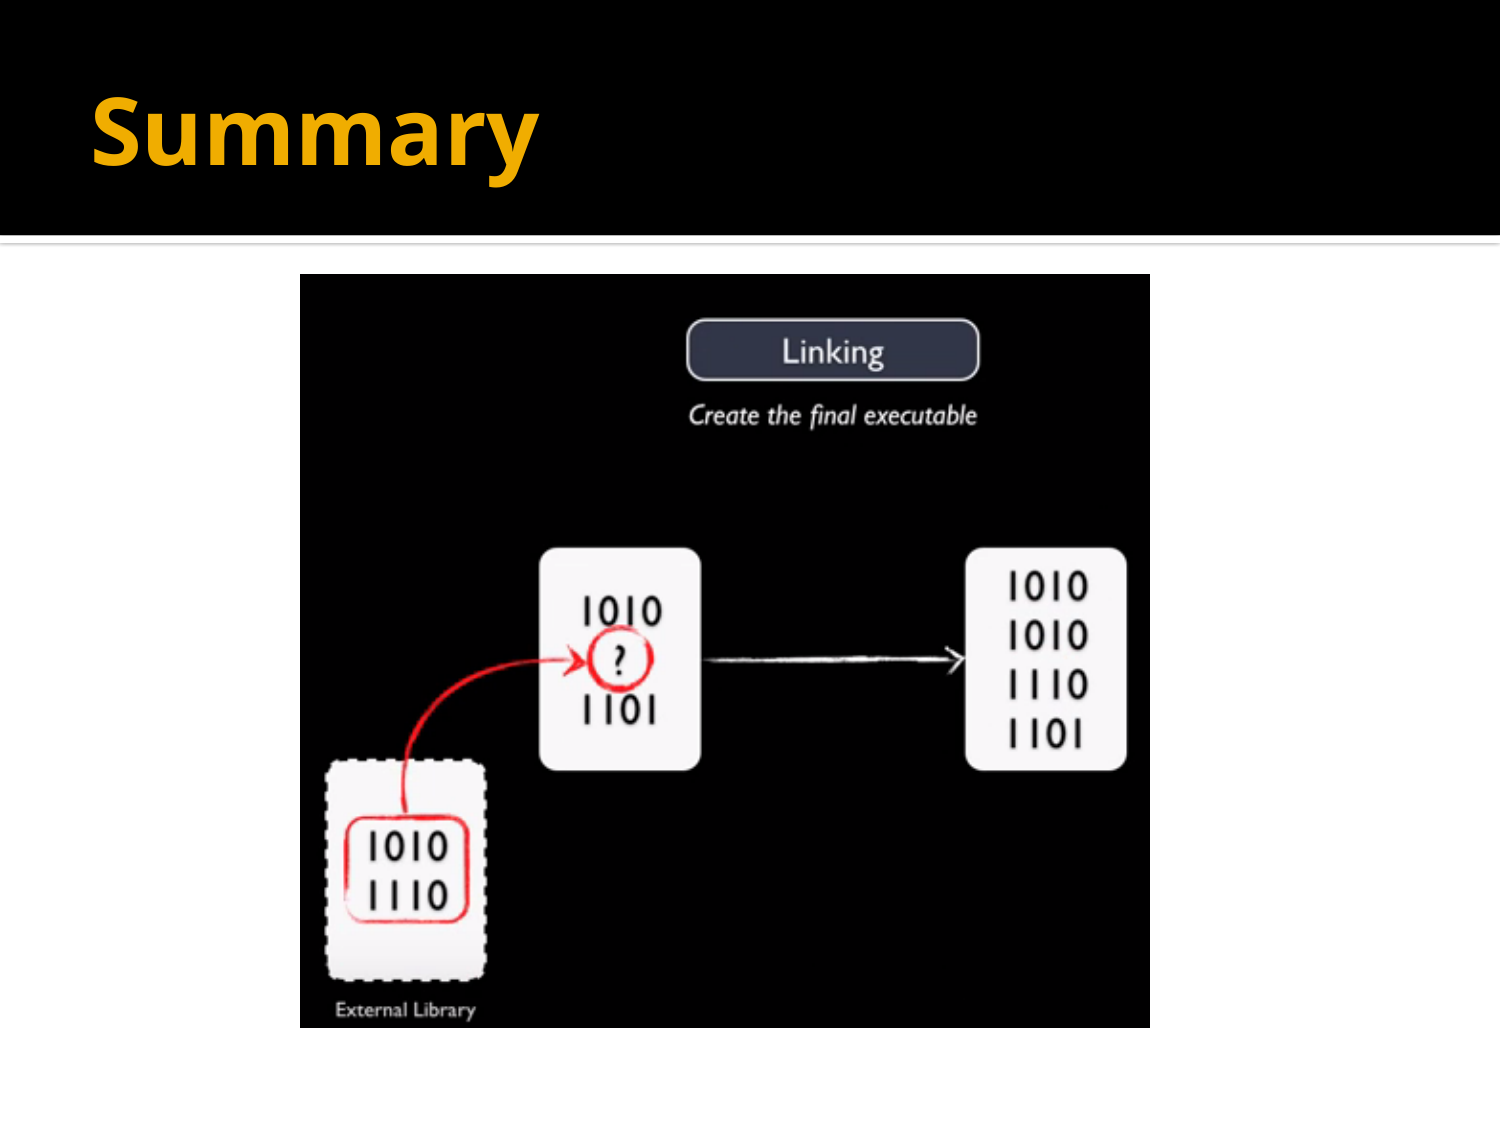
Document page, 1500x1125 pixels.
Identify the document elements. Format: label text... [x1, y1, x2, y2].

picture [299, 274, 1150, 1028]
title Summary [75, 25, 1425, 231]
